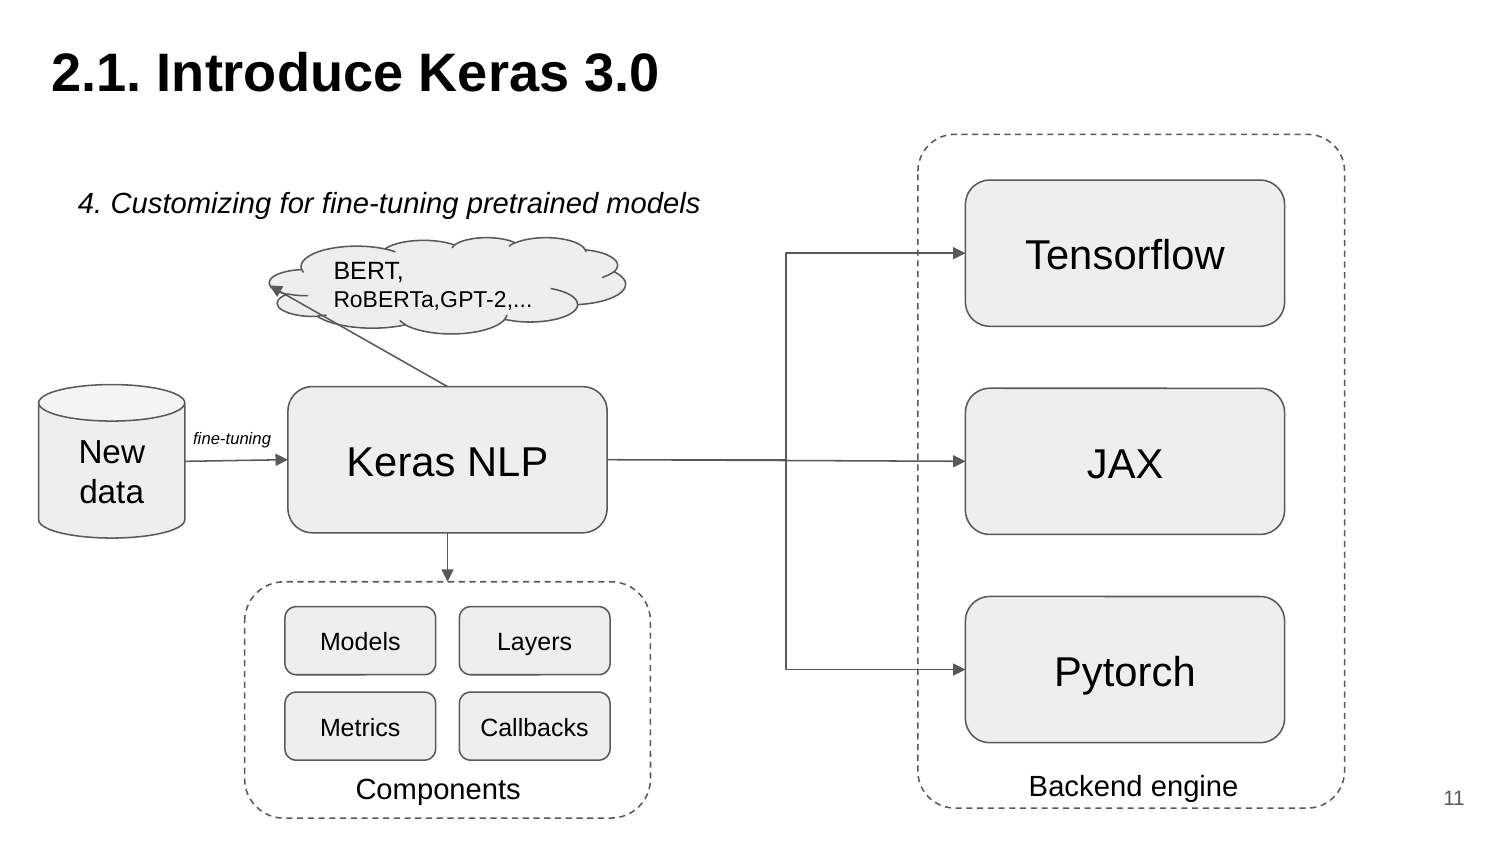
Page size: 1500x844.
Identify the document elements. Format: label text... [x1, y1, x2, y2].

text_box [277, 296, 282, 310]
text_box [287, 179, 1285, 743]
text_box 2.1. Introduce Keras 3.0 [36, 22, 1459, 118]
text_box Backend engine [1013, 752, 1261, 811]
text_box [244, 581, 651, 819]
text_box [284, 606, 611, 761]
text_box 4. Customizing for fine-tuning pretrained models [62, 169, 764, 238]
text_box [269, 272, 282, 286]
text_box [917, 134, 1345, 809]
slide_number ‹#› [1389, 764, 1480, 830]
text_box Components [315, 769, 563, 801]
text_box New data [38, 384, 185, 539]
text_box fine-tuning [159, 421, 282, 456]
